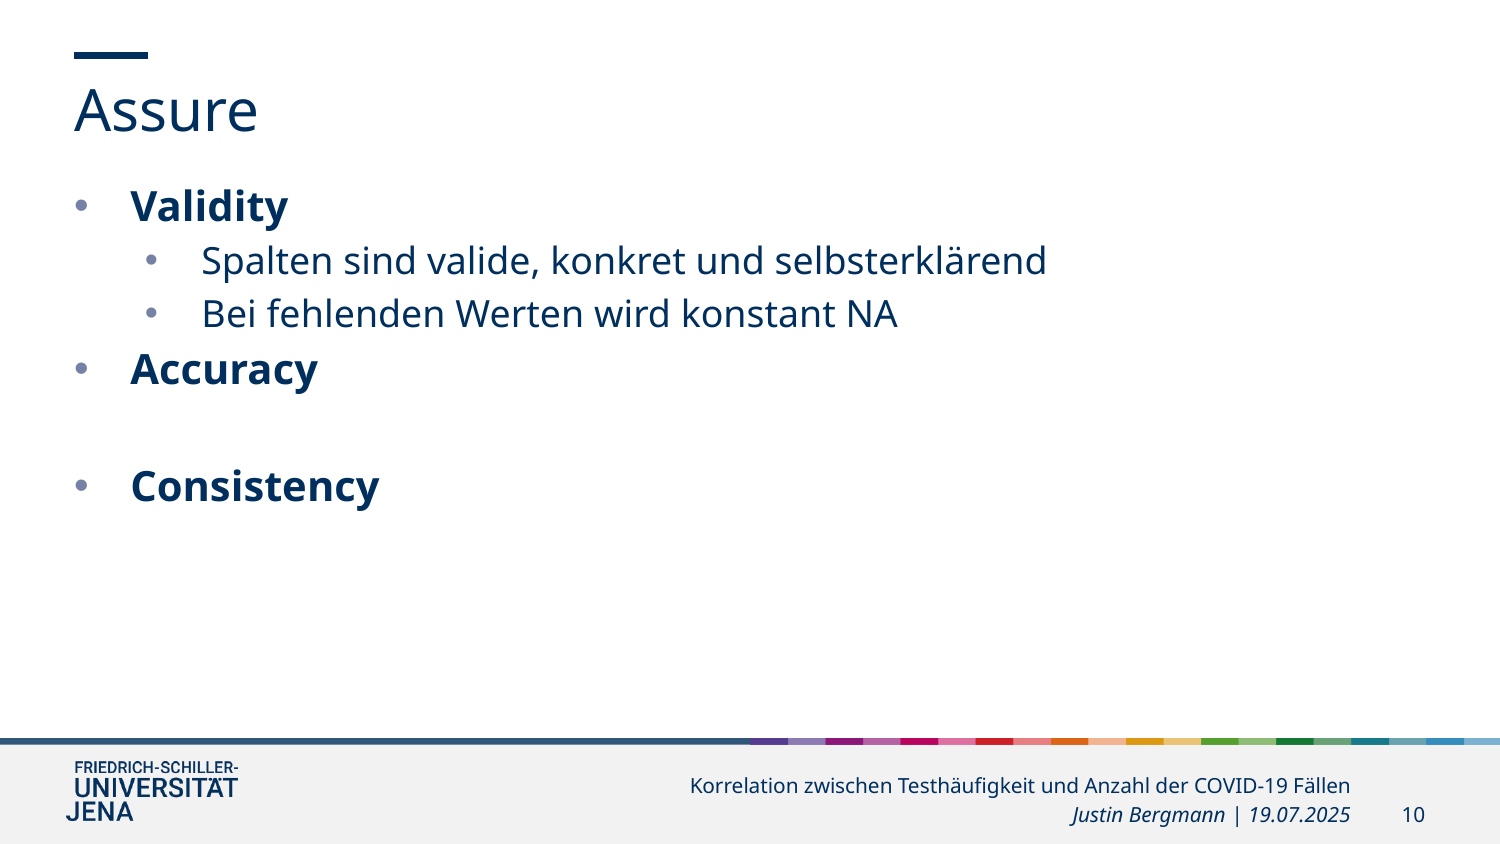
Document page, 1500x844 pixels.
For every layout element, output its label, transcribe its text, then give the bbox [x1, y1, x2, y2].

picture [750, 738, 1500, 745]
list Justin Bergmann | 19.07.2025 [492, 801, 1351, 829]
list Assure [74, 73, 1426, 168]
picture [66, 761, 238, 821]
text_box Korrelation zwischen Testhäufigkeit und Anzahl der COVID-19 Fällen [492, 772, 1351, 800]
list Validity Spalten sind valide, konkret und selbsterklärend Bei fehlenden Werten wird konstant NA Accuracy Consistency [74, 179, 1426, 665]
